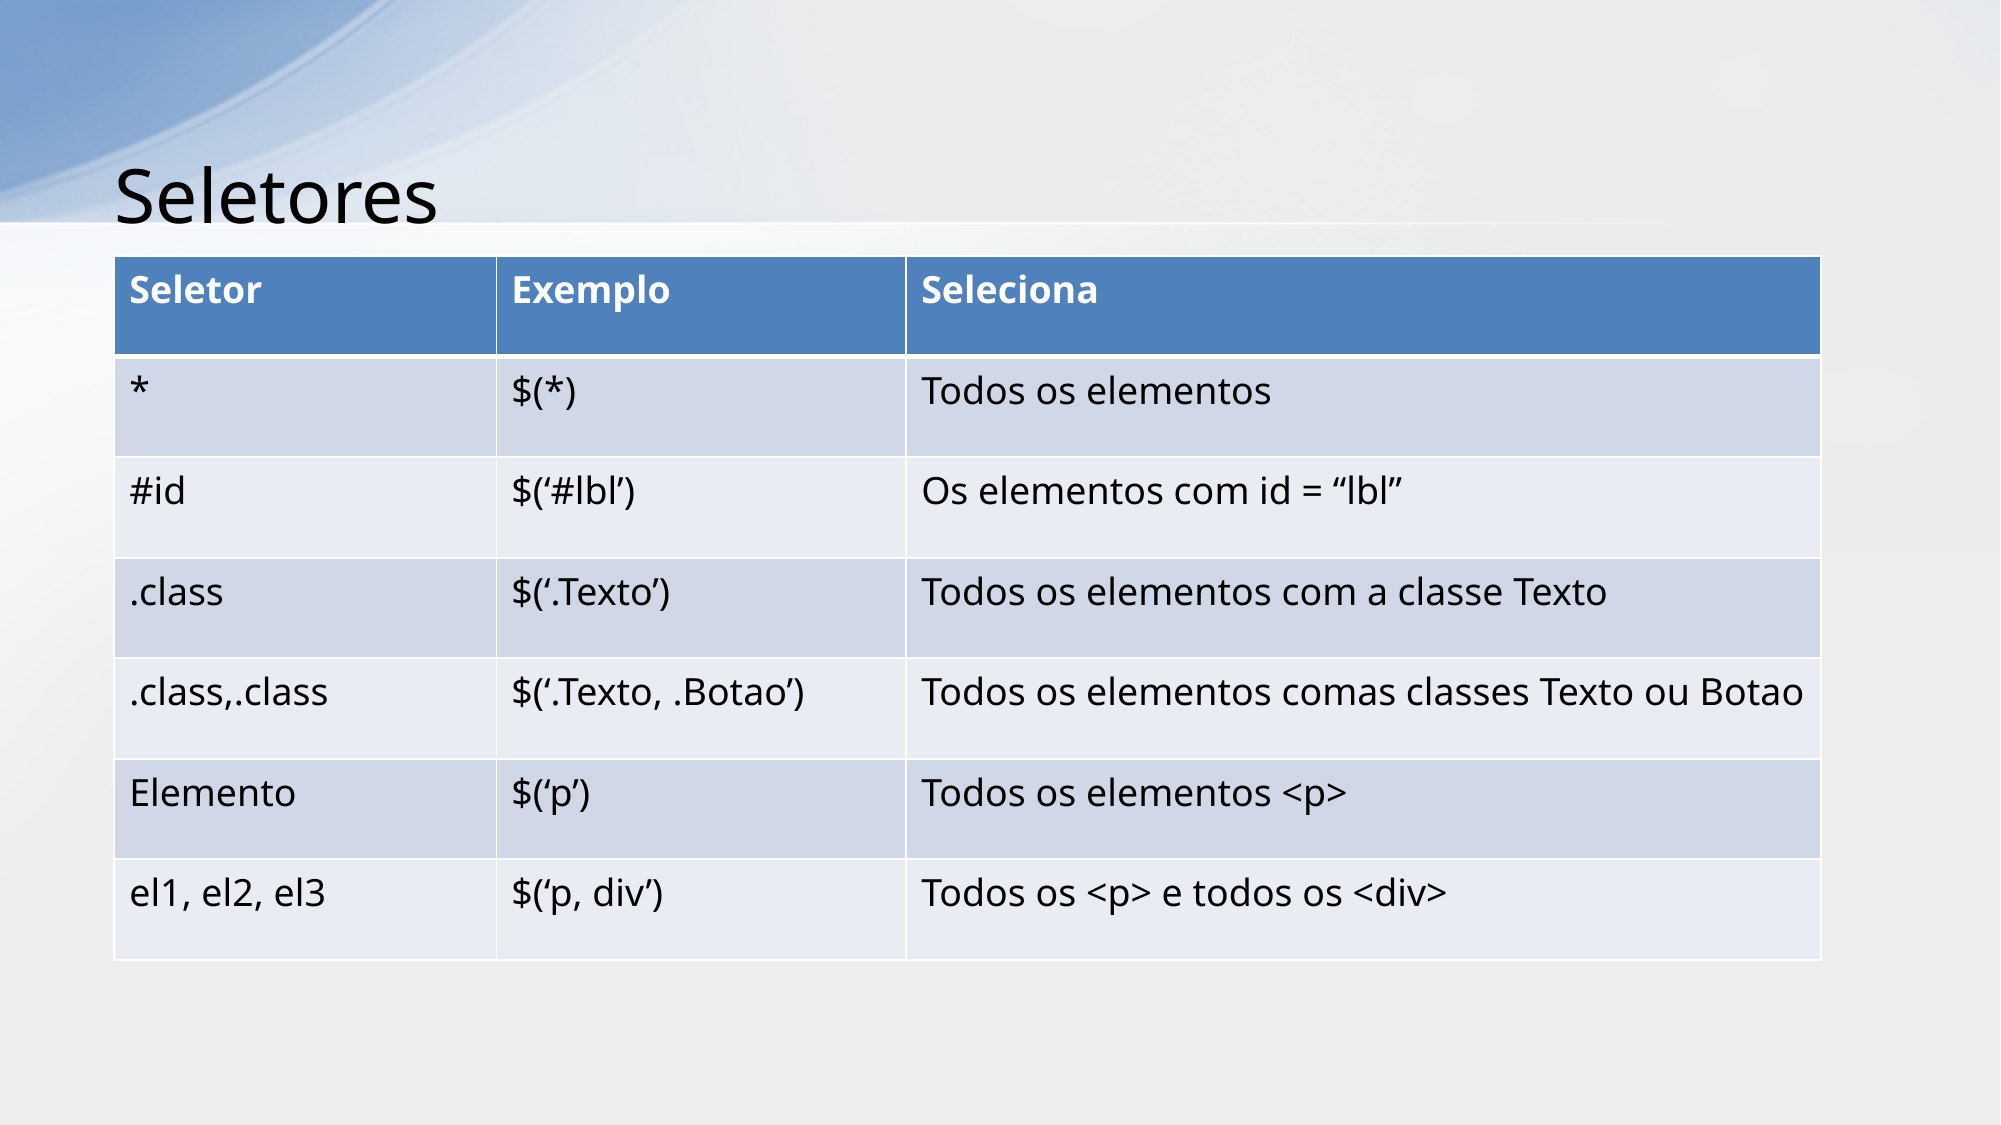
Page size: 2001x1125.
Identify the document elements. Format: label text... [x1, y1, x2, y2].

table_cell Todos os elementos com a classe Texto [907, 559, 1820, 657]
table_cell Elemento [115, 760, 496, 858]
table_cell $(‘.Texto, .Botao’) [497, 659, 905, 758]
table_cell $(‘p’) [497, 760, 905, 858]
table_cell $(‘p, div’) [497, 860, 905, 959]
table_header Seletor [115, 257, 496, 354]
table_cell $(*) [497, 359, 905, 456]
table_cell Todos os elementos [907, 359, 1820, 456]
table_cell .class,.class [115, 659, 496, 758]
title Seletores [99, 58, 1900, 247]
table_cell Todos os elementos comas classes Texto ou Botao [907, 659, 1820, 758]
table_cell Todos os elementos <p> [907, 760, 1820, 858]
table_cell $(‘#lbl’) [497, 458, 905, 557]
picture [0, 0, 2000, 1125]
table_cell Todos os <p> e todos os <div> [907, 860, 1820, 959]
table_cell Os elementos com id = “lbl” [907, 458, 1820, 557]
table_header Seleciona [907, 257, 1820, 354]
table_cell #id [115, 458, 496, 557]
table_cell * [115, 359, 496, 456]
table_cell .class [115, 559, 496, 657]
table_cell $(‘.Texto’) [497, 559, 905, 657]
table_cell el1, el2, el3 [115, 860, 496, 959]
table_header Exemplo [497, 257, 905, 354]
